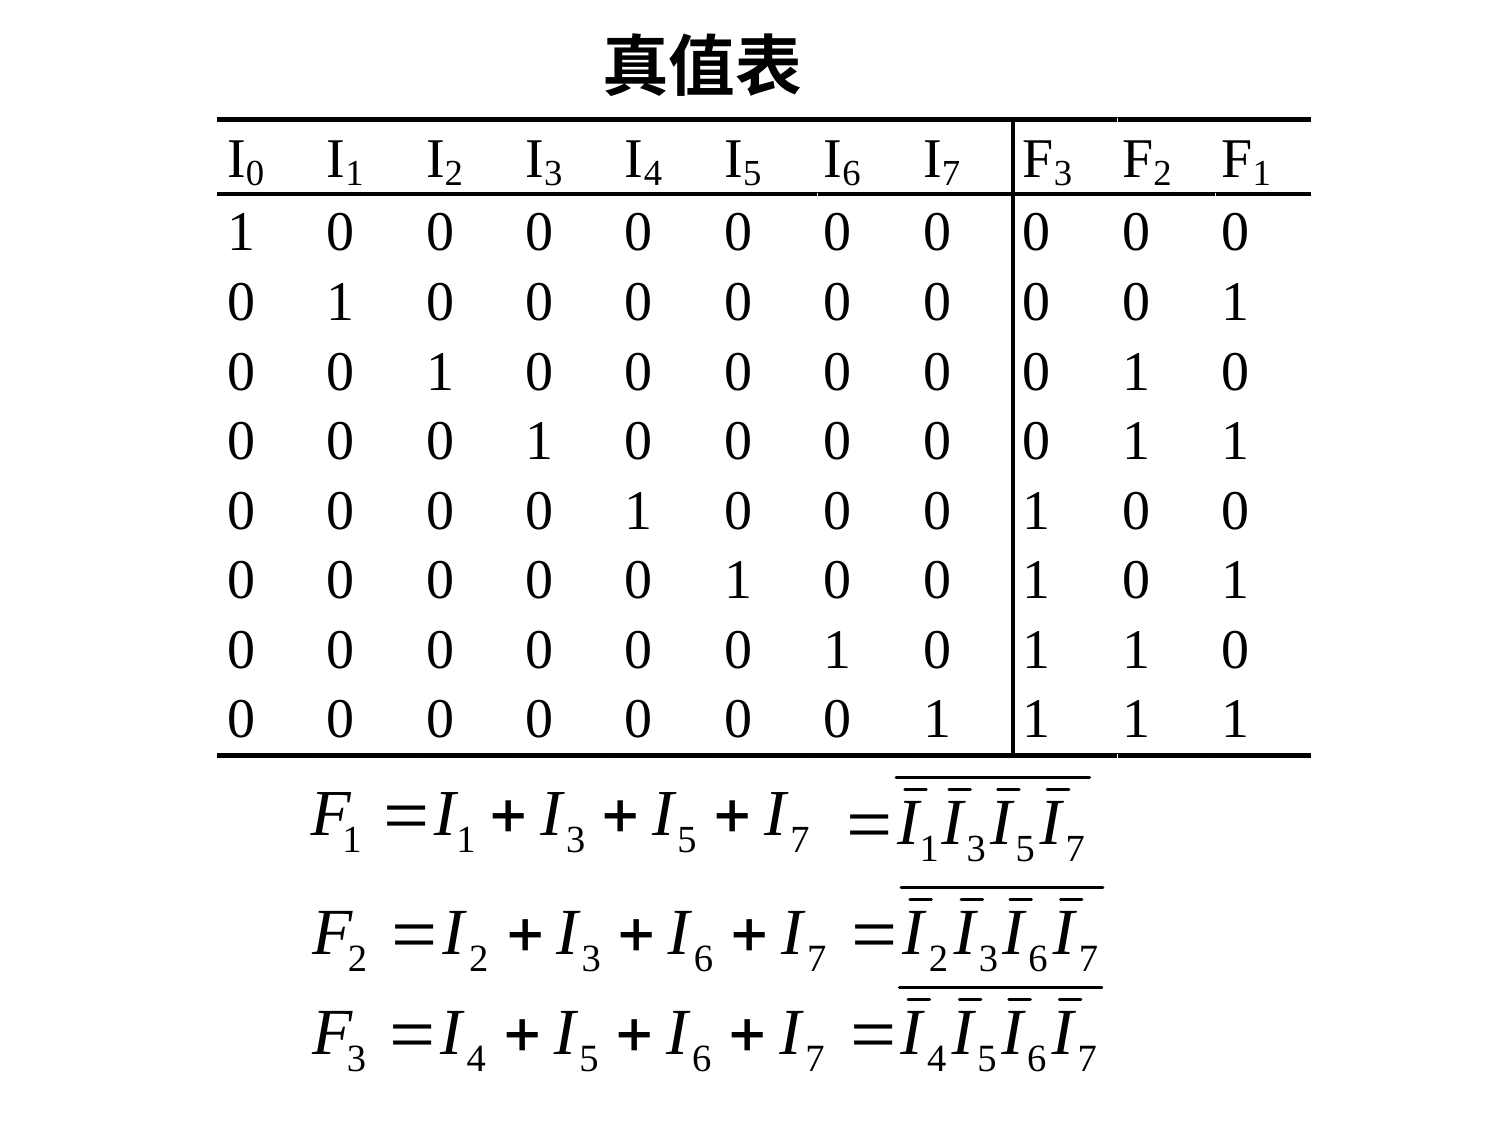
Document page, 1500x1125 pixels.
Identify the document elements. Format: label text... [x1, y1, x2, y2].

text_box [299, 872, 1117, 972]
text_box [299, 972, 1117, 1088]
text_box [298, 770, 820, 869]
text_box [833, 762, 1103, 872]
text_box 真值表 [587, 15, 844, 111]
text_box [217, 117, 1313, 813]
